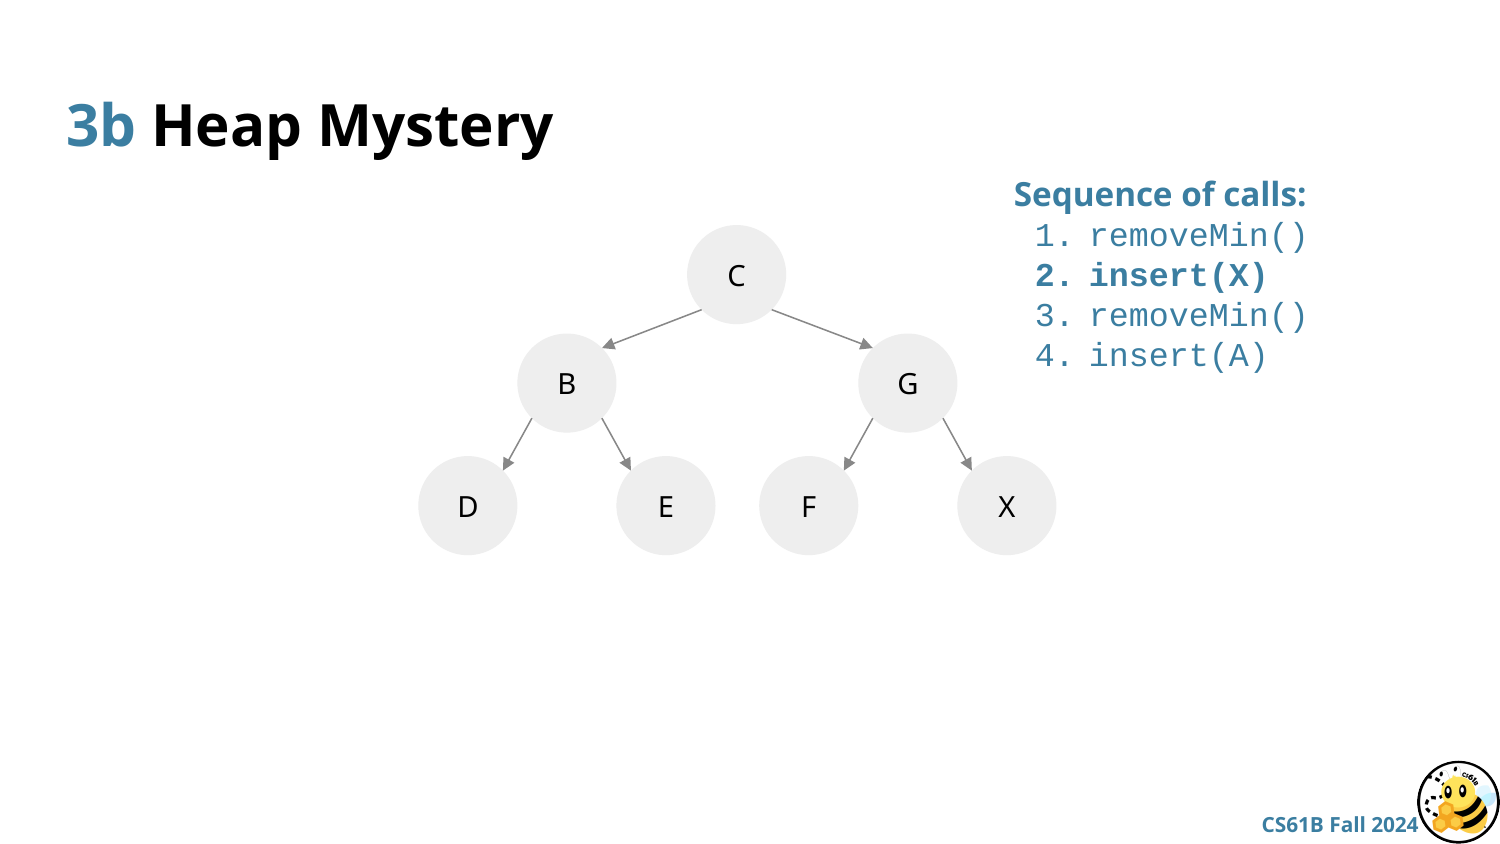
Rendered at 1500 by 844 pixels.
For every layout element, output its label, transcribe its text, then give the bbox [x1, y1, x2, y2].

text_box D [418, 456, 518, 556]
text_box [601, 417, 632, 471]
text_box F [759, 456, 859, 556]
title 3b Heap Mystery [51, 72, 1449, 167]
text_box B [517, 333, 617, 433]
text_box C [687, 225, 787, 325]
picture [1417, 760, 1500, 844]
text_box E [616, 456, 716, 556]
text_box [502, 417, 533, 471]
text_box G [858, 333, 958, 433]
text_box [843, 417, 874, 471]
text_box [601, 309, 702, 349]
text_box Sequence of calls: removeMin() insert(X) removeMin() insert(A) [998, 158, 1500, 388]
text_box X [957, 456, 1057, 556]
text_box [942, 417, 973, 471]
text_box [771, 309, 874, 349]
